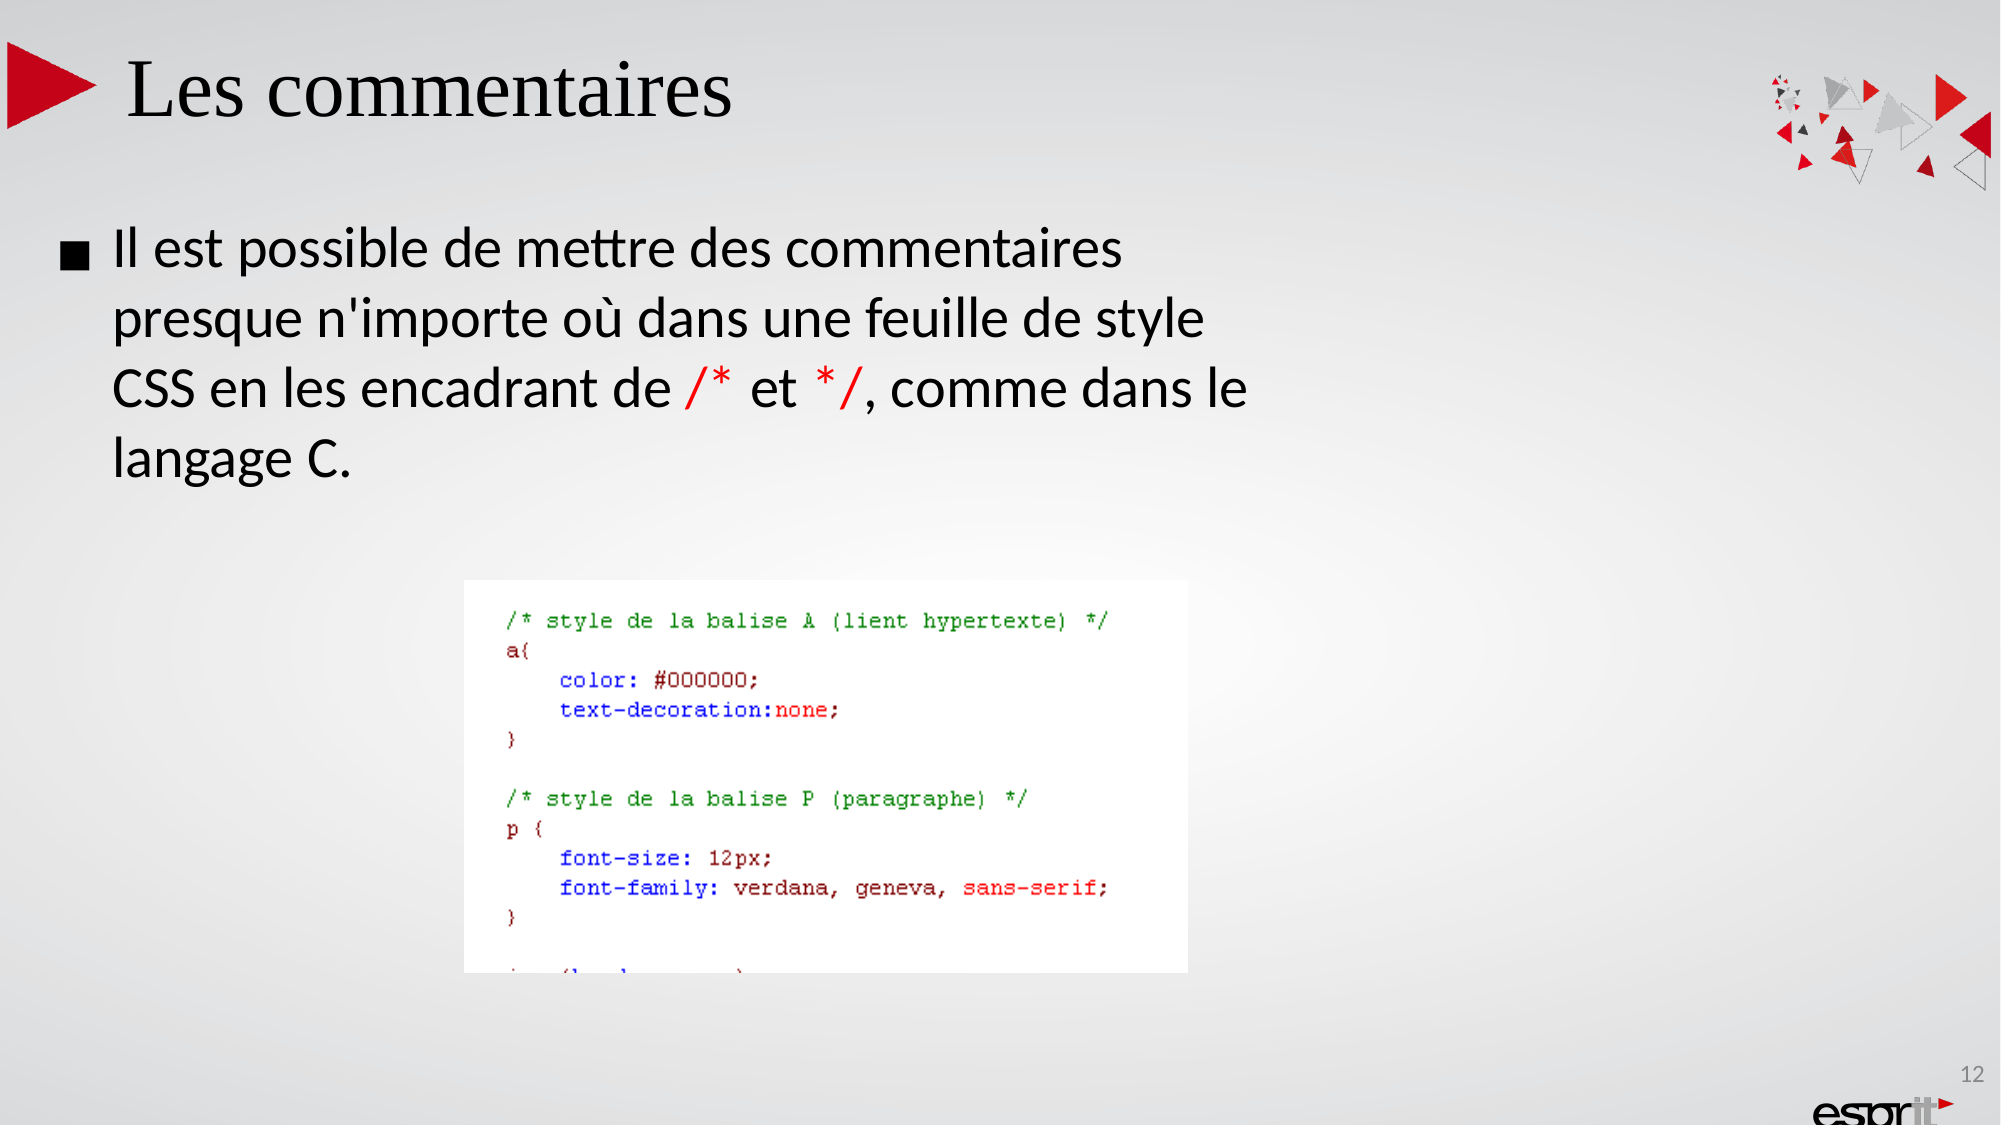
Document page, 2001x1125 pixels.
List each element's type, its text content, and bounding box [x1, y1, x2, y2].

slide_number 12 [1650, 1042, 2000, 1103]
picture [0, 0, 2001, 1125]
text_box Il est possible de mettre des commentaires presque n'importe où dans une feuille de style CSS en les encadrant de /* et */, comme dans le langage C. [40, 202, 1272, 1043]
text_box Les commentaires [0, 25, 1099, 145]
